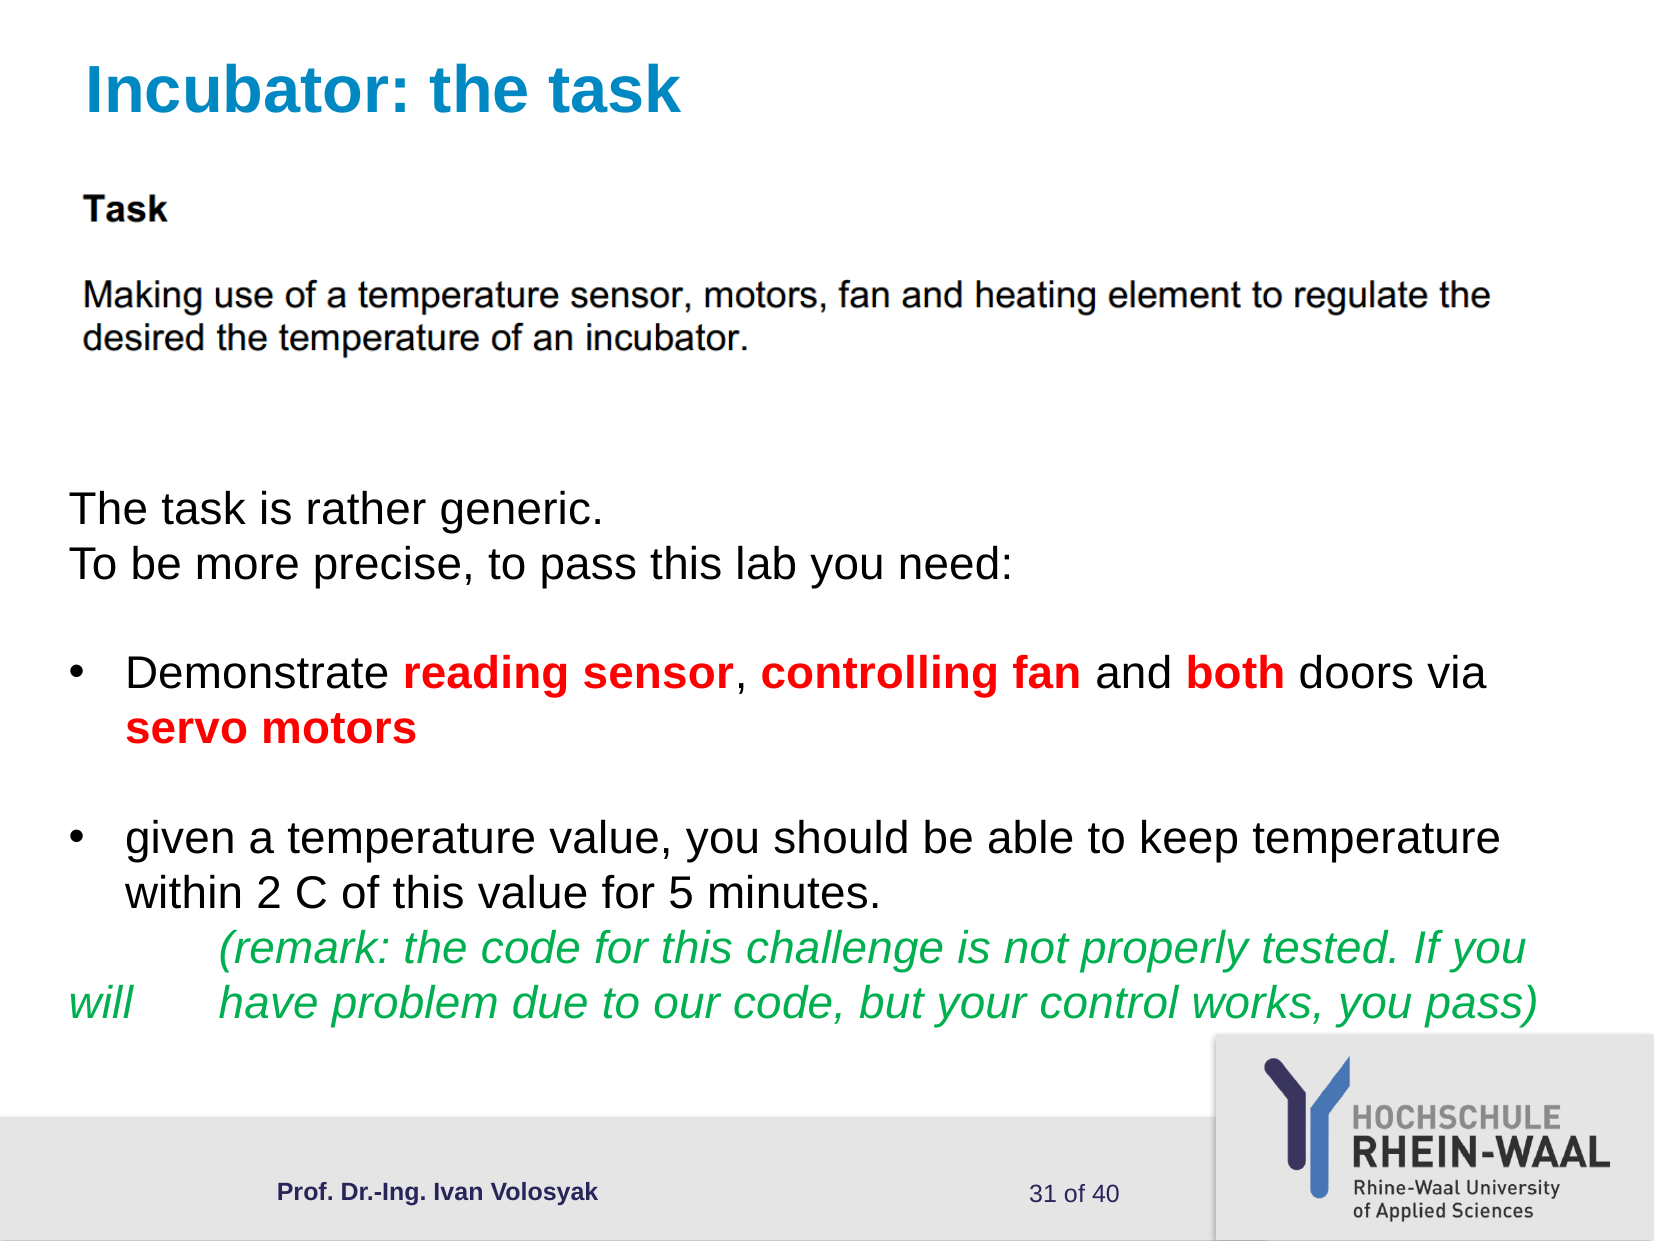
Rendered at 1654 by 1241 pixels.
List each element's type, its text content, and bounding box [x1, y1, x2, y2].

title Incubator: the task [85, 29, 1575, 127]
subtitle The task is rather generic. To be more precise, to pass this lab you need: Demonstrate reading sensor, controlling fan and both doors via servo motors given a temperature value, you should be able to keep temperature within 2 C of this value for 5 minutes. (remark: the code for this challenge is not properly tested. If you will have problem due to our code, but your control works, you pass) [68, 478, 1558, 1149]
picture [1239, 966, 1633, 1241]
footer Prof. Dr.-Ing. Ivan Volosyak [276, 1149, 990, 1214]
picture [45, 163, 1609, 393]
